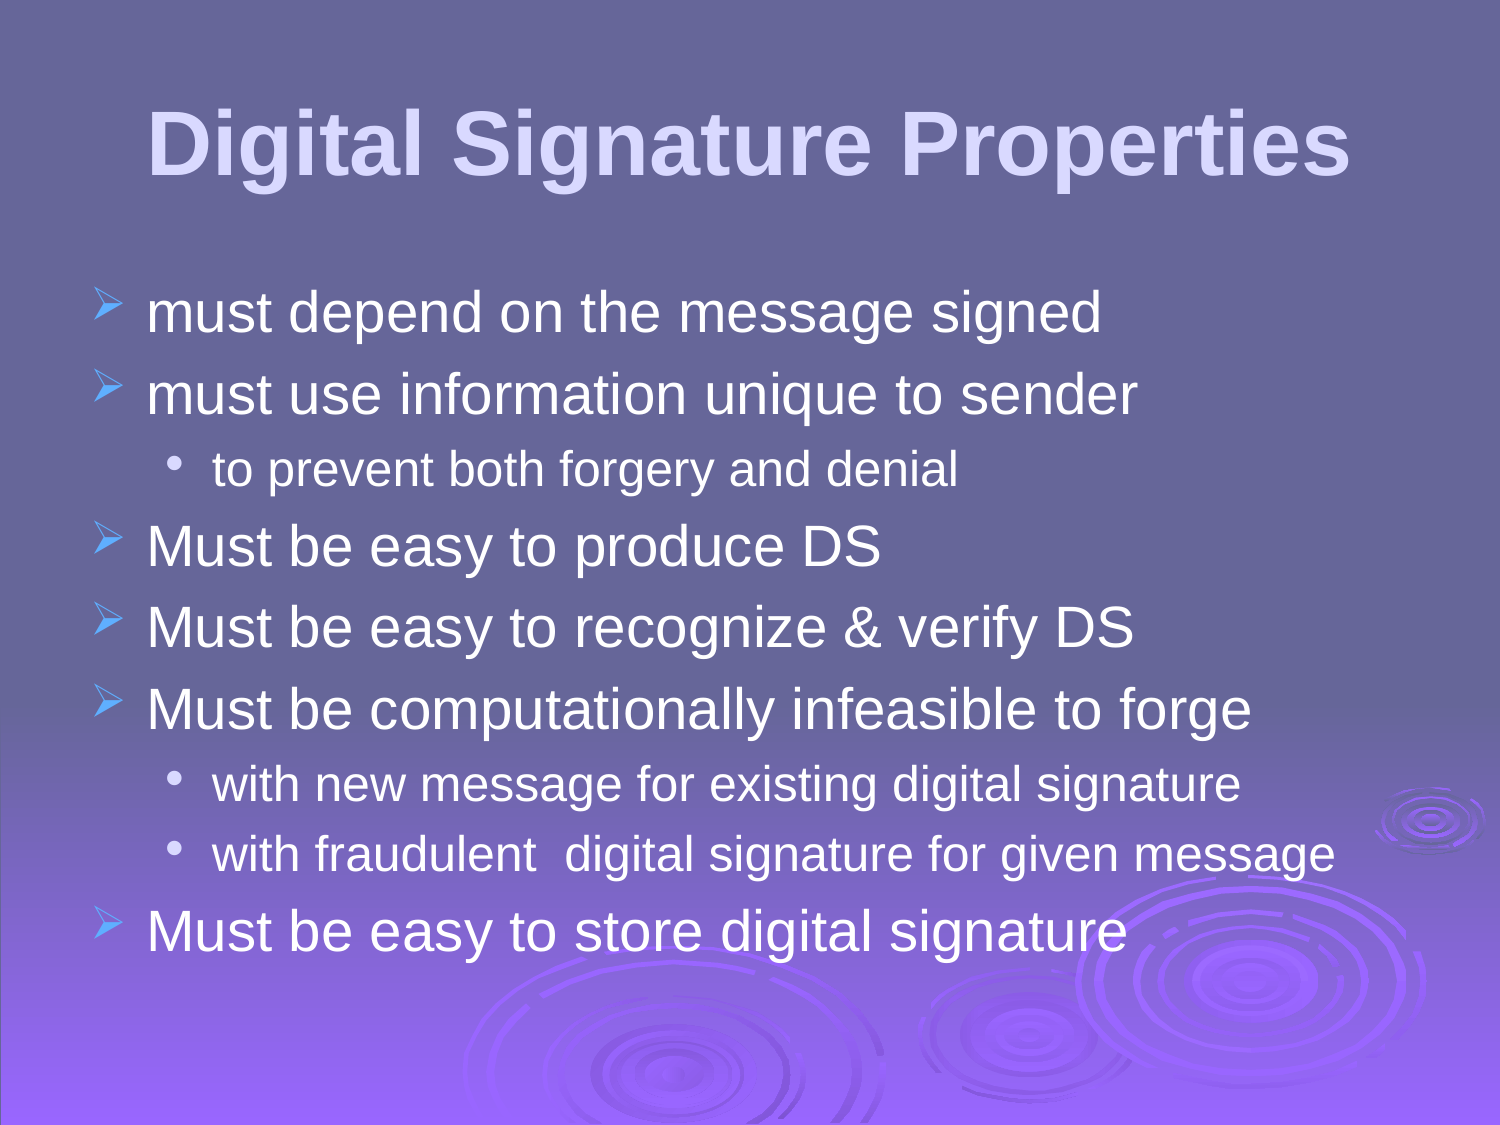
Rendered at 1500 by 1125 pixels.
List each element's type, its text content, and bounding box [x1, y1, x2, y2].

list must depend on the message signed must use information unique to sender to prevent both forgery and denial Must be easy to produce DS Must be easy to recognize & verify DS Must be computationally infeasible to forge with new message for existing digital signature with fraudulent digital signature for given message Must be easy to store digital signature [74, 266, 1426, 1088]
title Digital Signature Properties [74, 45, 1426, 233]
